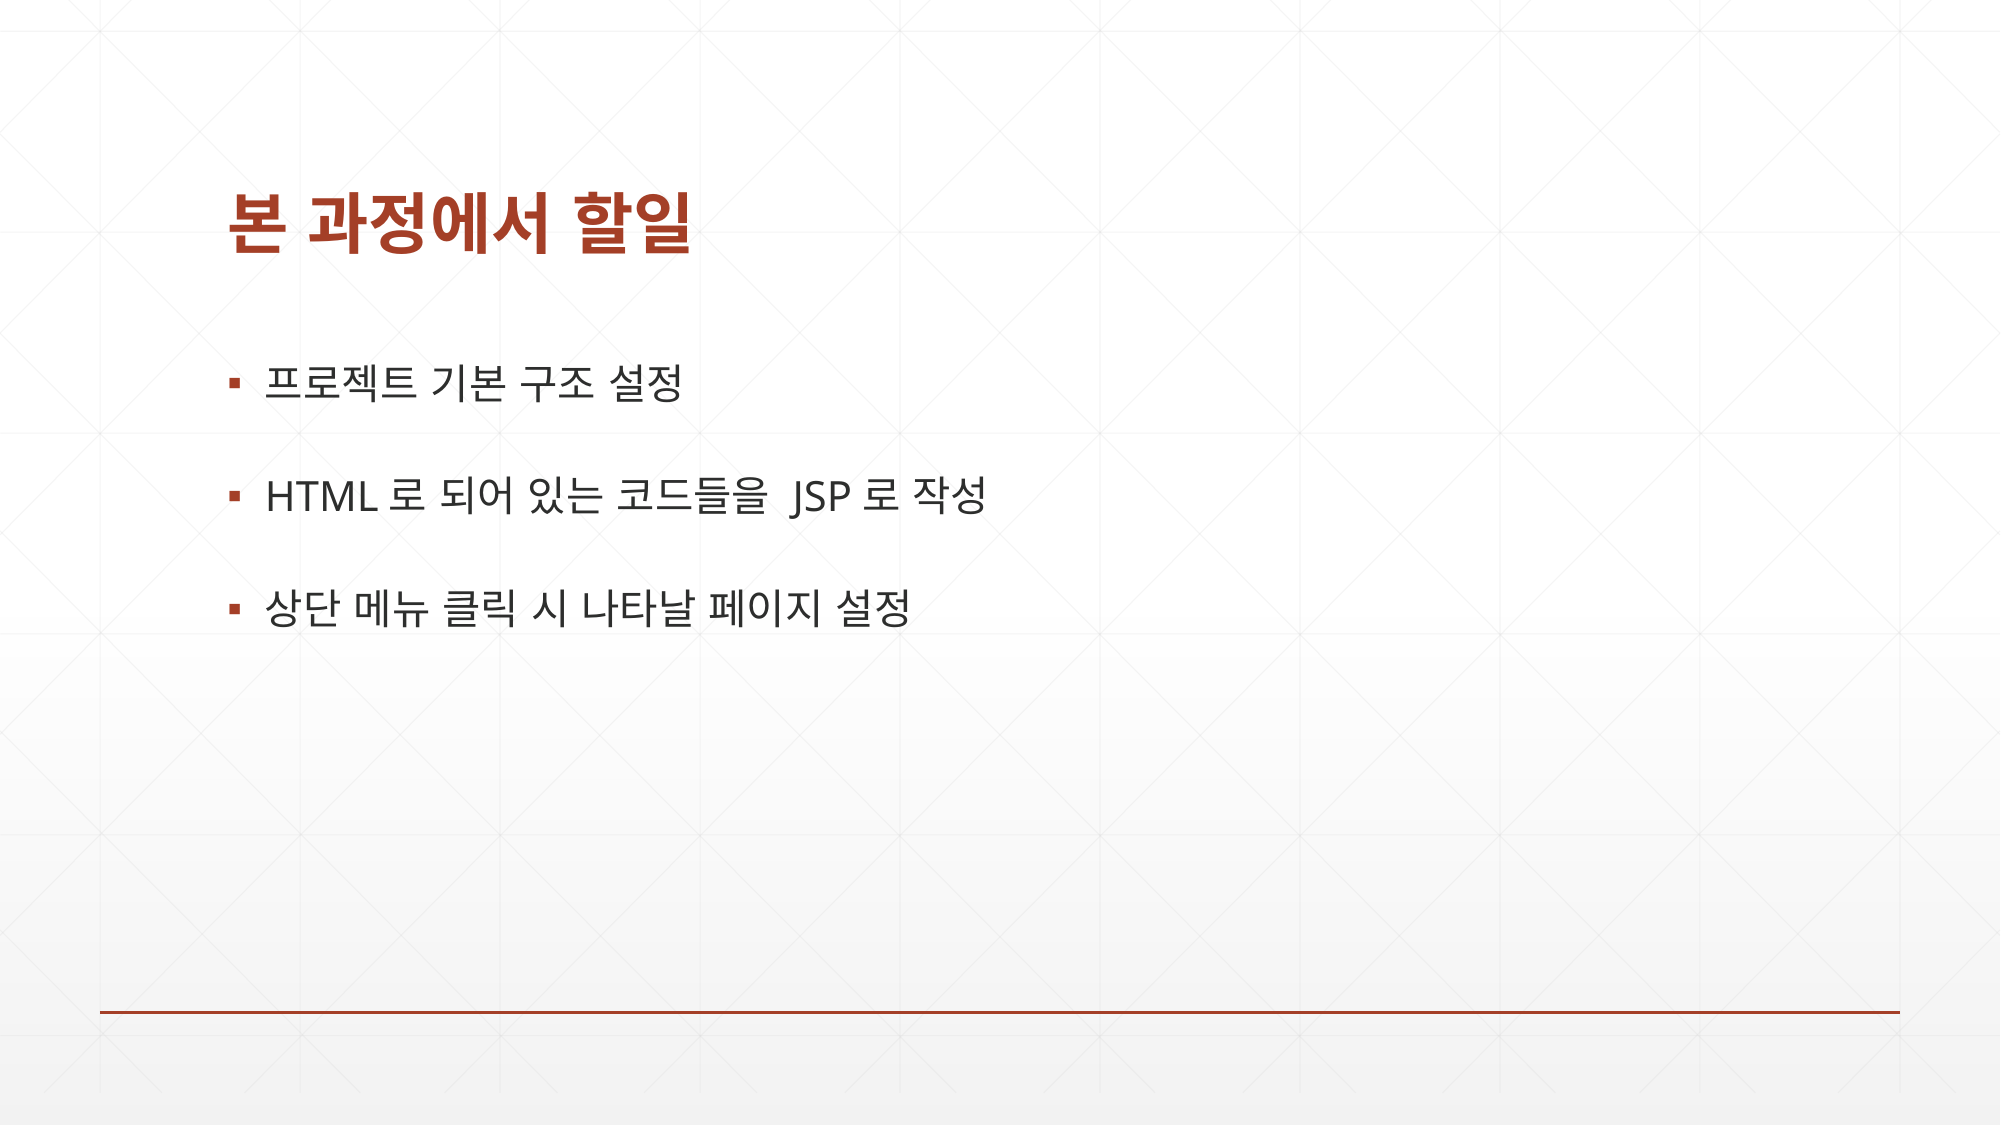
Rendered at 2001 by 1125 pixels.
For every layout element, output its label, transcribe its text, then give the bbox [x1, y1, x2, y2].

title 본 과정에서 할일 [212, 82, 1788, 271]
list 프로젝트 기본 구조 설정 HTML로 되어 있는 코드들을 JSP로 작성 상단 메뉴 클릭 시 나타날 페이지 설정 [212, 324, 1788, 950]
